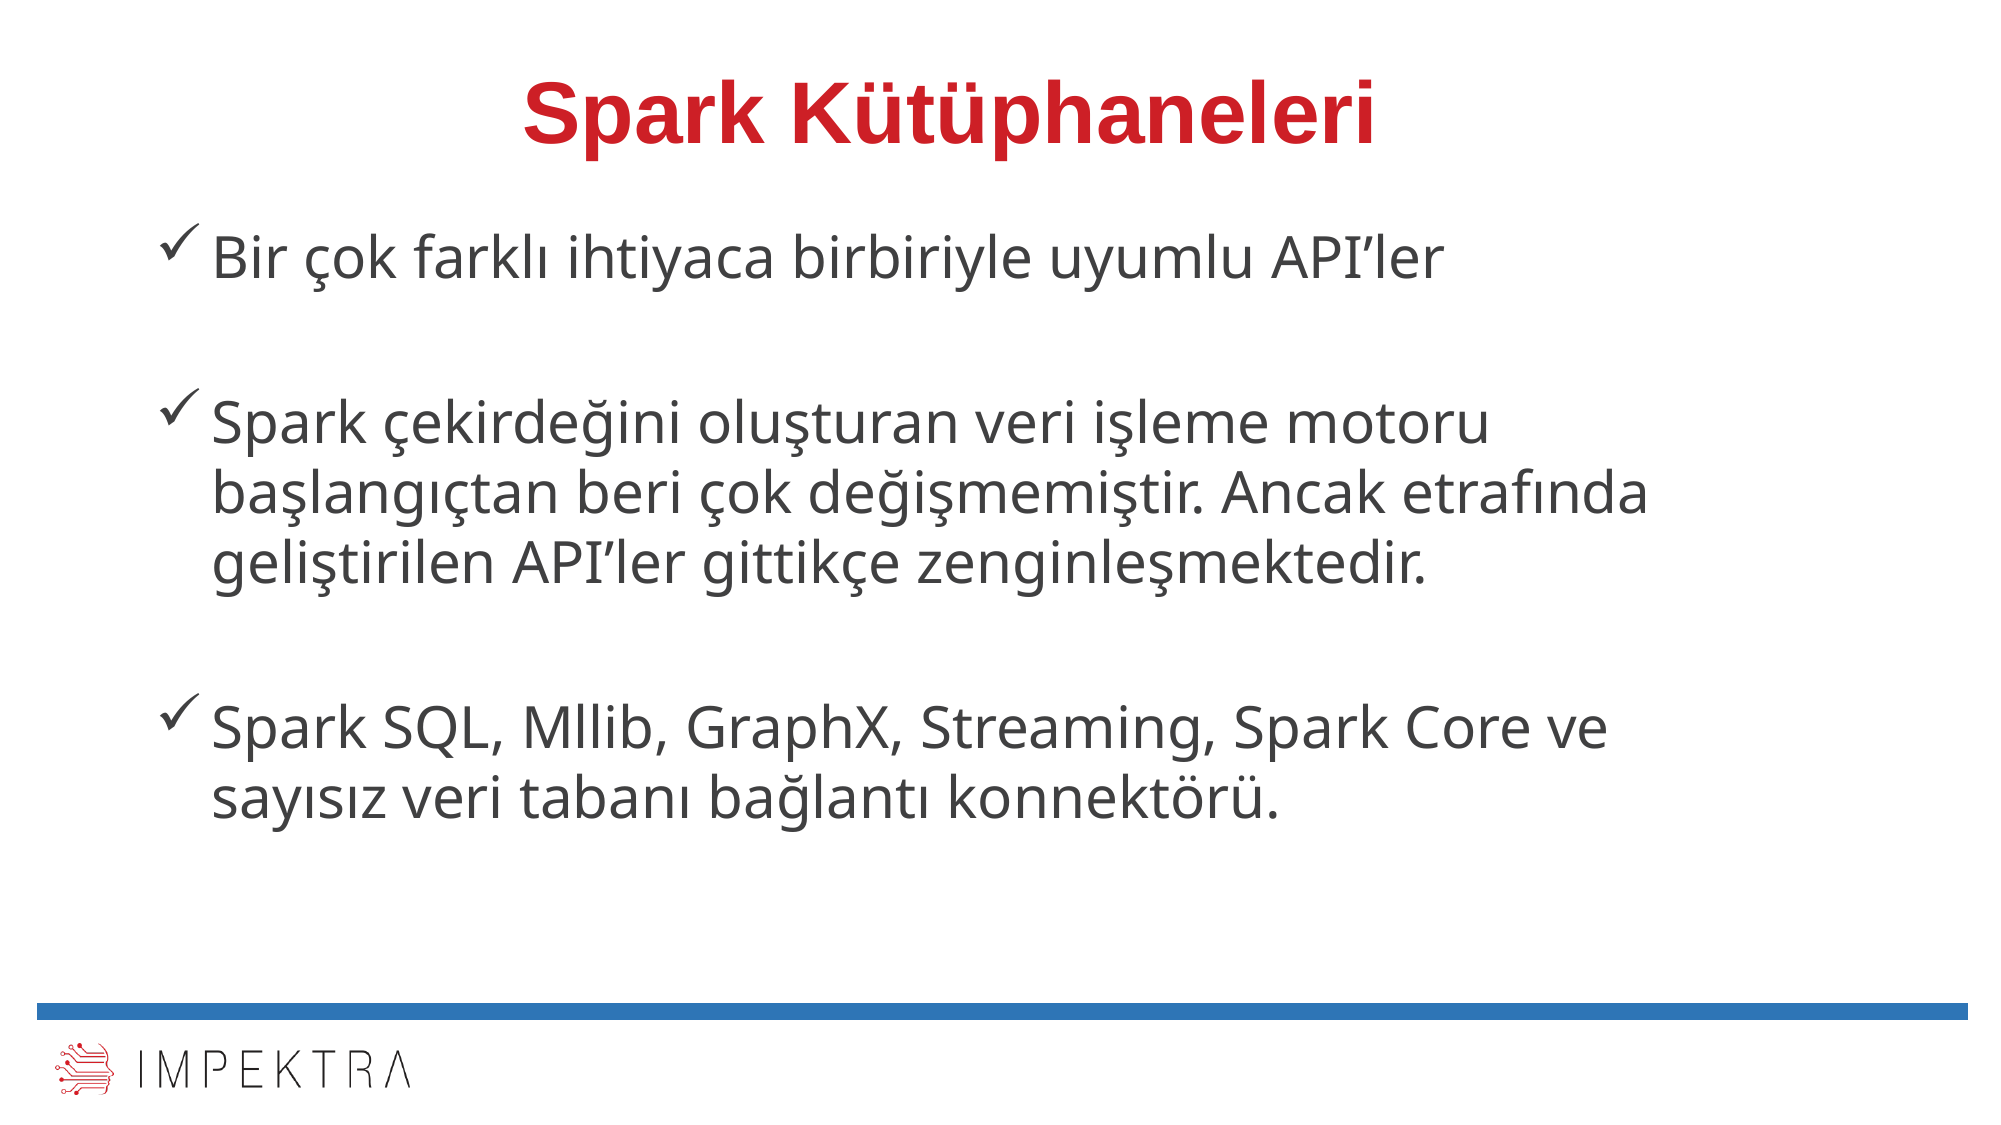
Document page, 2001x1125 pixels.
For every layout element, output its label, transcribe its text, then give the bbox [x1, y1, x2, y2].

text_box Bir çok farklı ihtiyaca birbiriyle uyumlu API’ler Spark çekirdeğini oluşturan veri işleme motoru başlangıçtan beri çok değişmemiştir. Ancak etrafında geliştirilen API’ler gittikçe zenginleşmektedir. Spark SQL, Mllib, GraphX, Streaming, Spark Core ve sayısız veri tabanı bağlantı konnektörü. [140, 212, 1734, 838]
title Spark Kütüphaneleri [200, 58, 1701, 170]
picture [55, 1043, 410, 1095]
